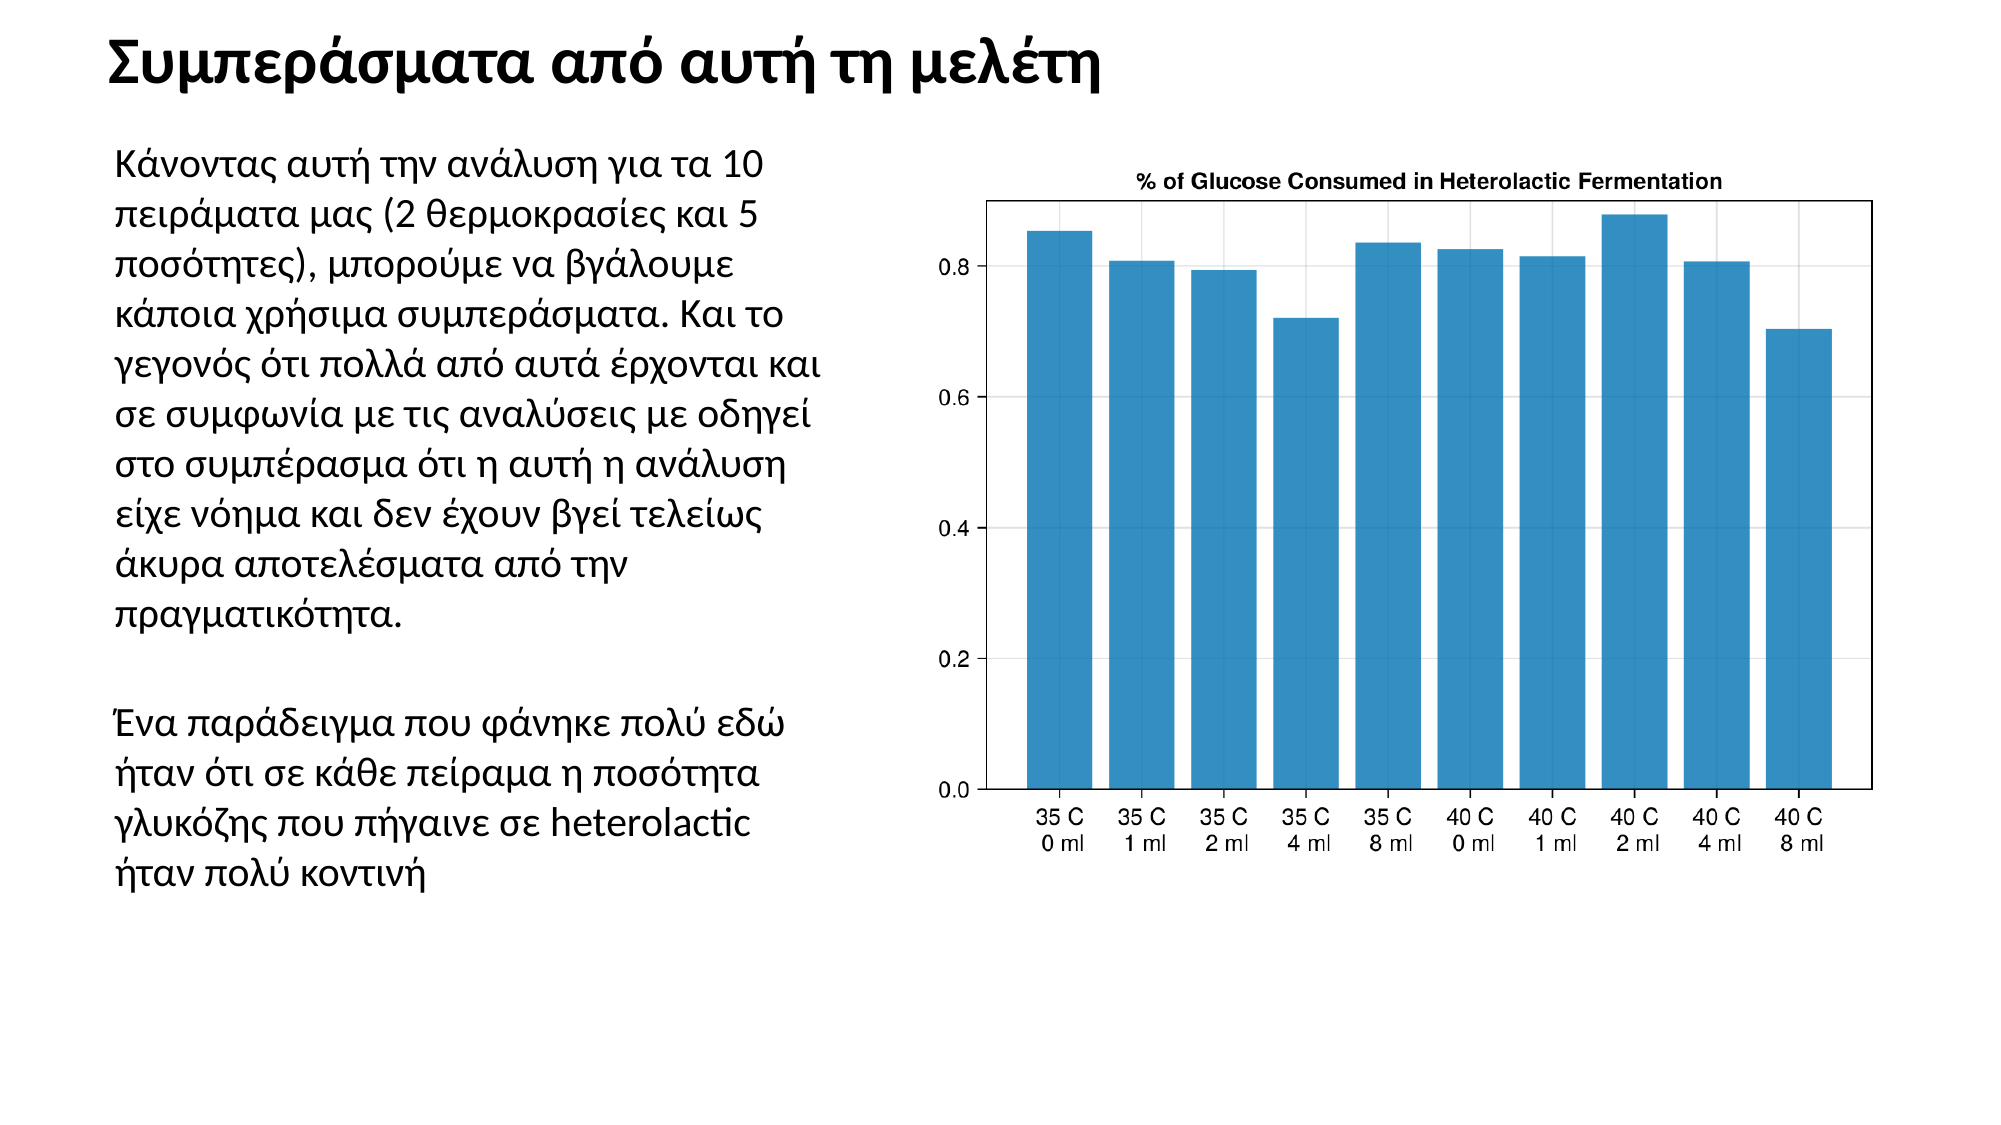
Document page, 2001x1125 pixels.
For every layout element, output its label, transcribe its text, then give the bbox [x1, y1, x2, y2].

list Κάνοντας αυτή την ανάλυση για τα 10 πειράματα μας (2 θερμοκρασίες και 5 ποσότητες), μπορούμε να βγάλουμε κάποια χρήσιμα συμπεράσματα. Και το γεγονός ότι πολλά από αυτά έρχονται και σε συμφωνία με τις αναλύσεις με οδηγεί στο συμπέρασμα ότι η αυτή η ανάλυση είχε νόημα και δεν έχουν βγεί τελείως άκυρα αποτελέσματα από την πραγματικότητα. Ένα παράδειγμα που φάνηκε πολύ εδώ ήταν ότι σε κάθε πείραμα η ποσότητα γλυκόζης που πήγαινε σε heterolactic ήταν πολύ κοντινή [99, 128, 855, 1033]
title Συμπεράσματα από αυτή τη μελέτη [93, 26, 1855, 105]
picture [914, 141, 1898, 881]
